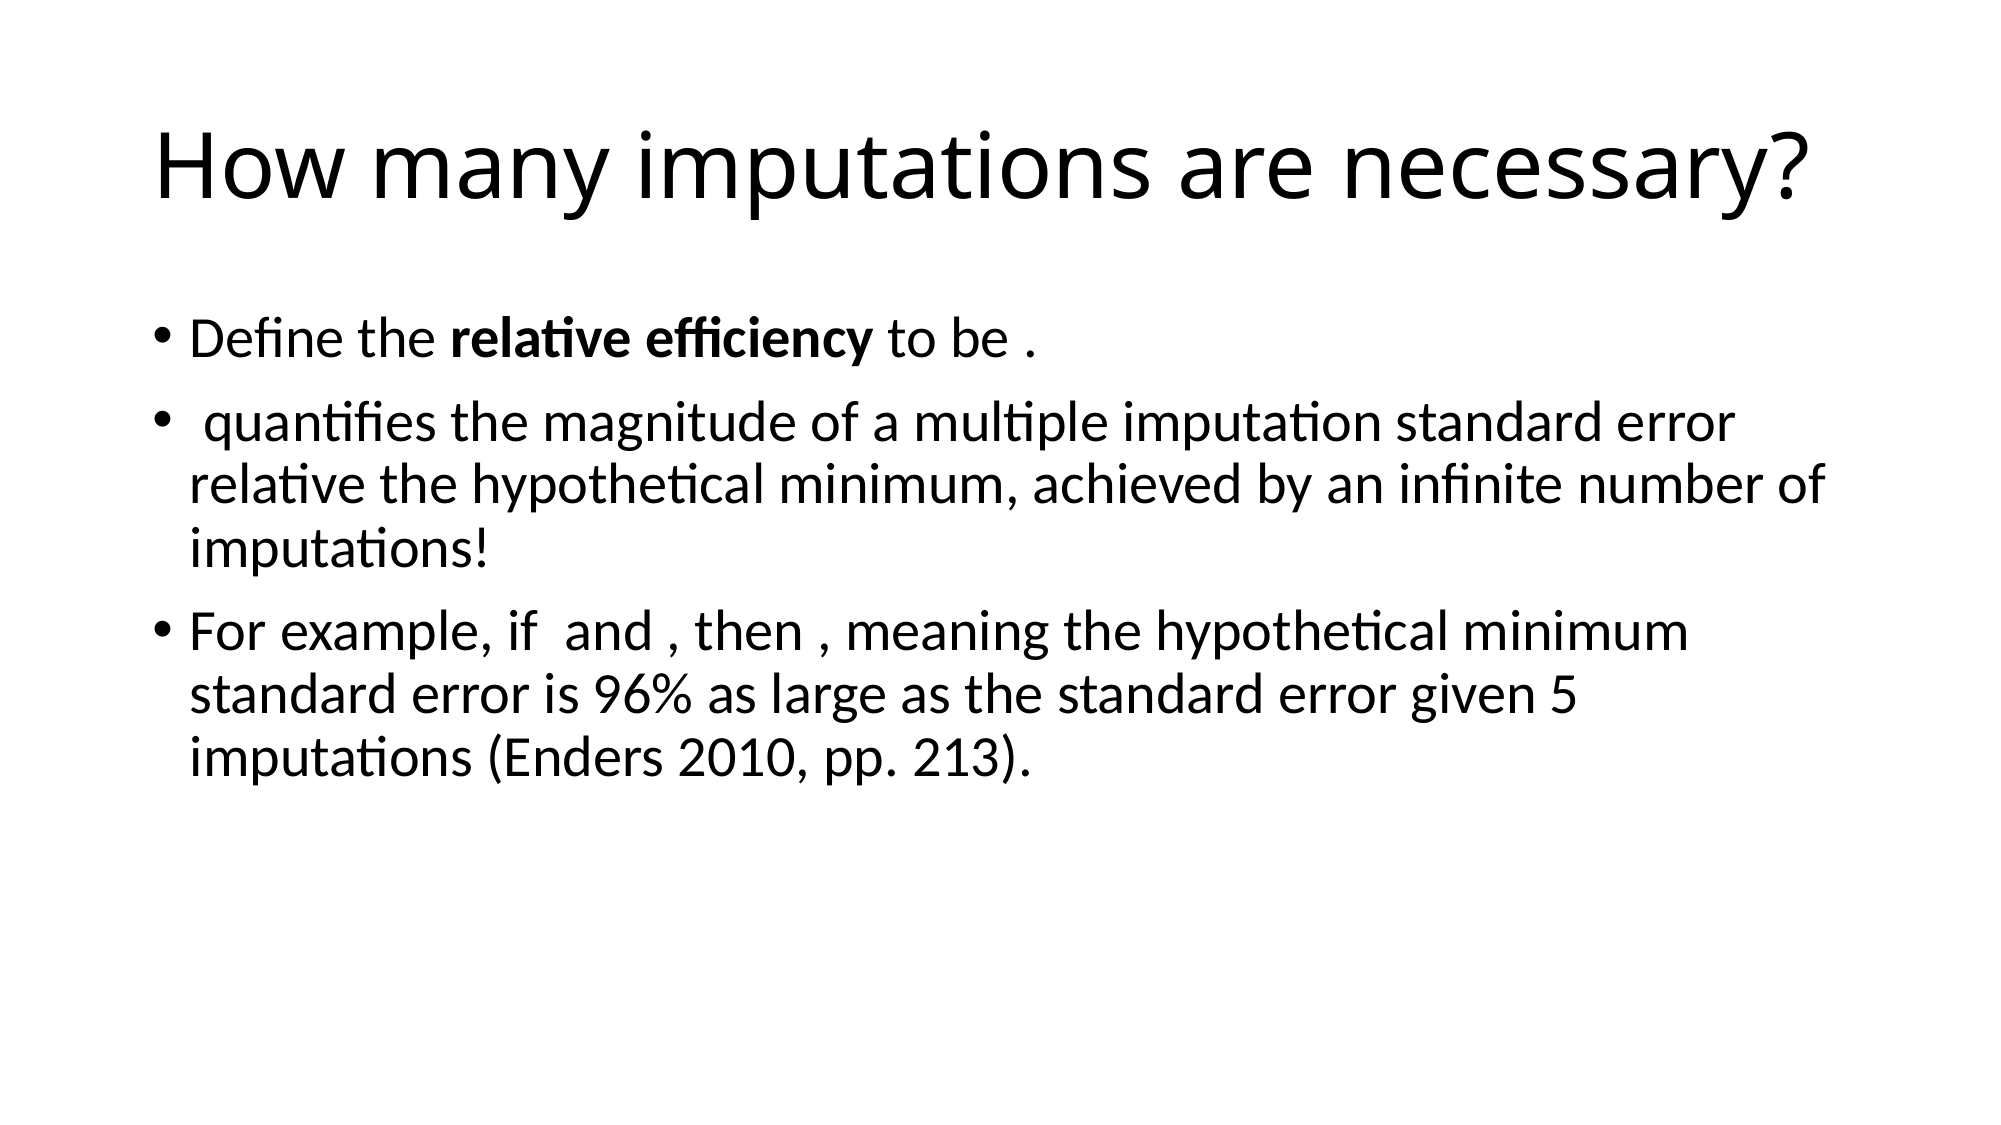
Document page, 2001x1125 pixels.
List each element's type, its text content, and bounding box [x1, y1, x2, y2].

title How many imputations are necessary? [137, 59, 1863, 278]
